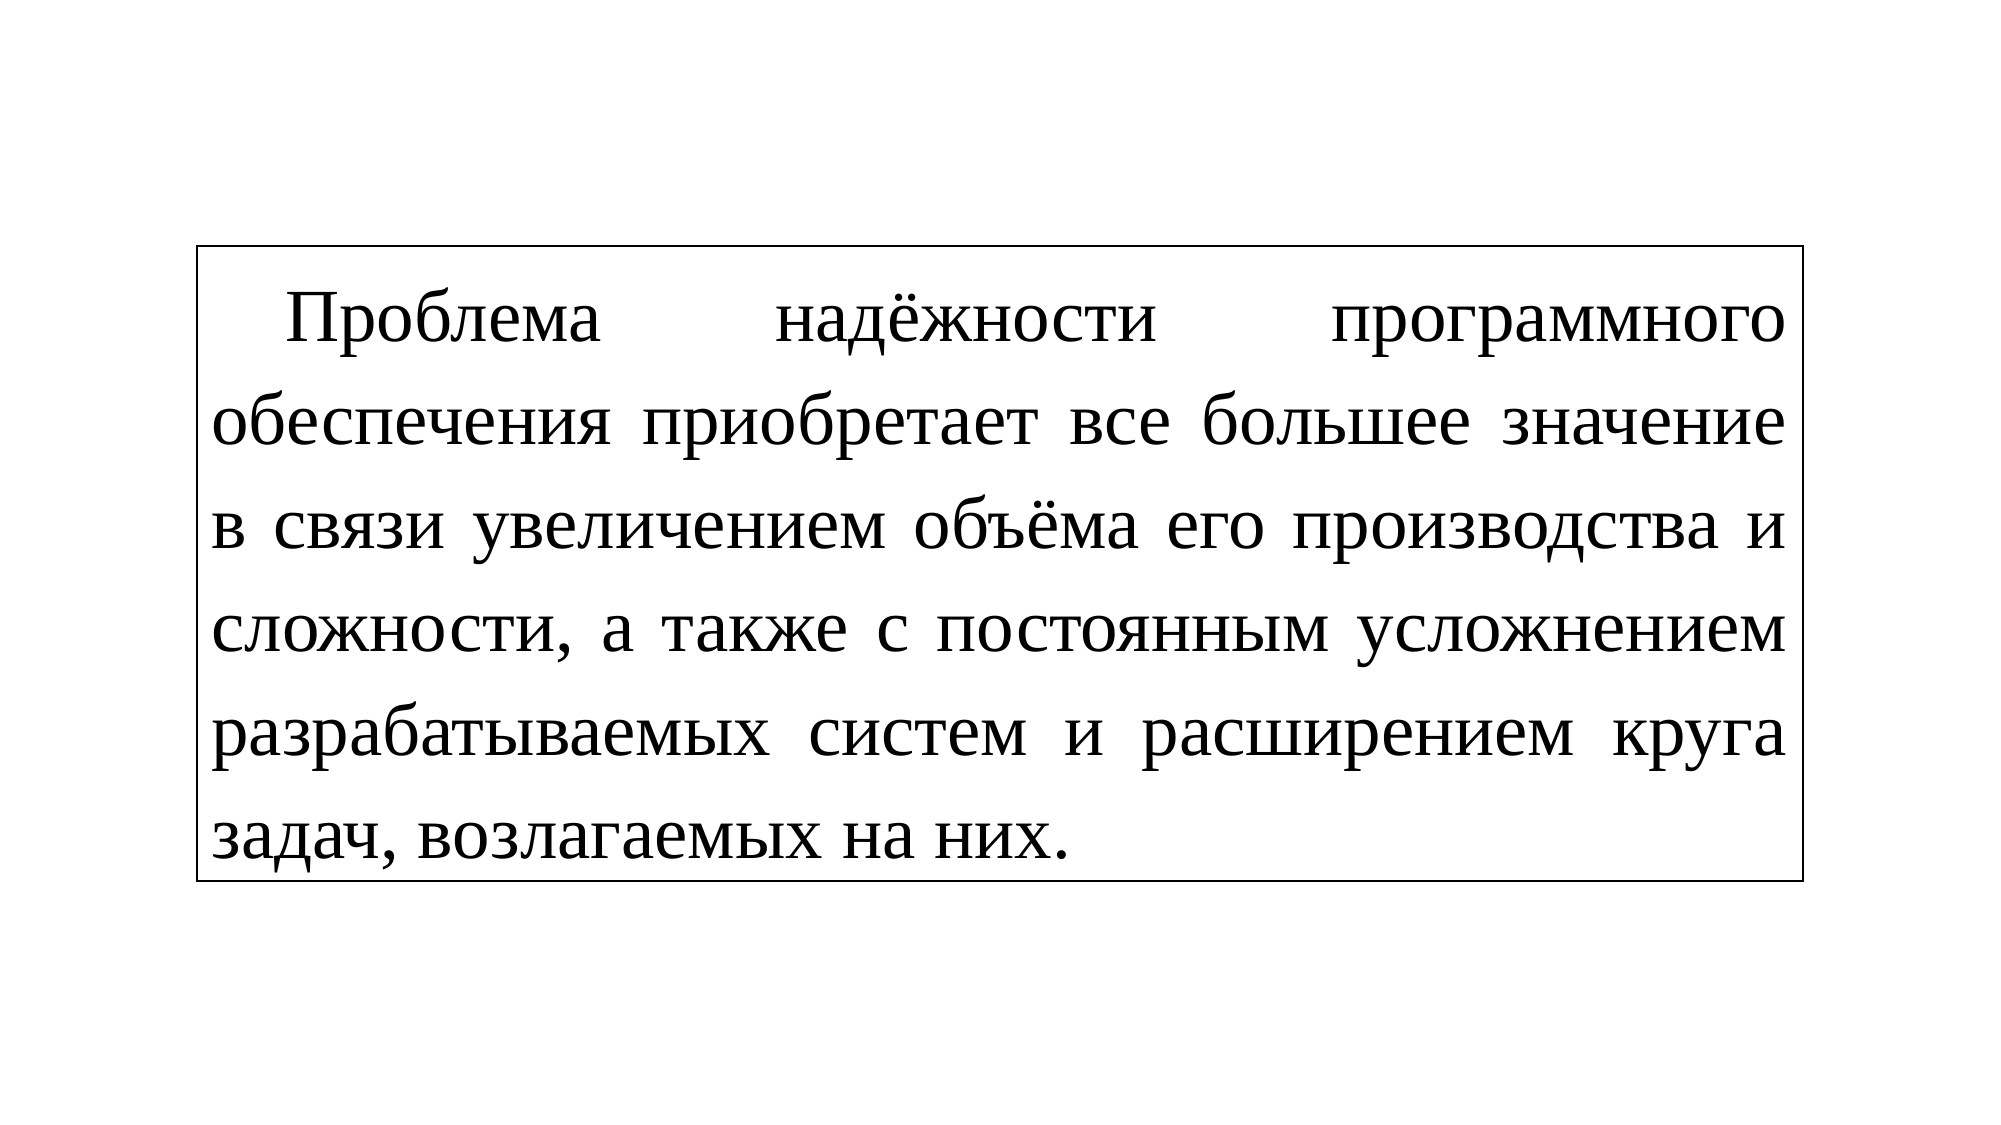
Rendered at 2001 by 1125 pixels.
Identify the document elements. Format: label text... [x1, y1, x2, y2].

text_box Проблема надёжности программного обеспечения приобретает все большее значение в связи увеличением объёма его производства и сложности, а также с постоянным усложнением разрабатываемых систем и расширением круга задач, возлагаемых на них. [196, 245, 1804, 882]
